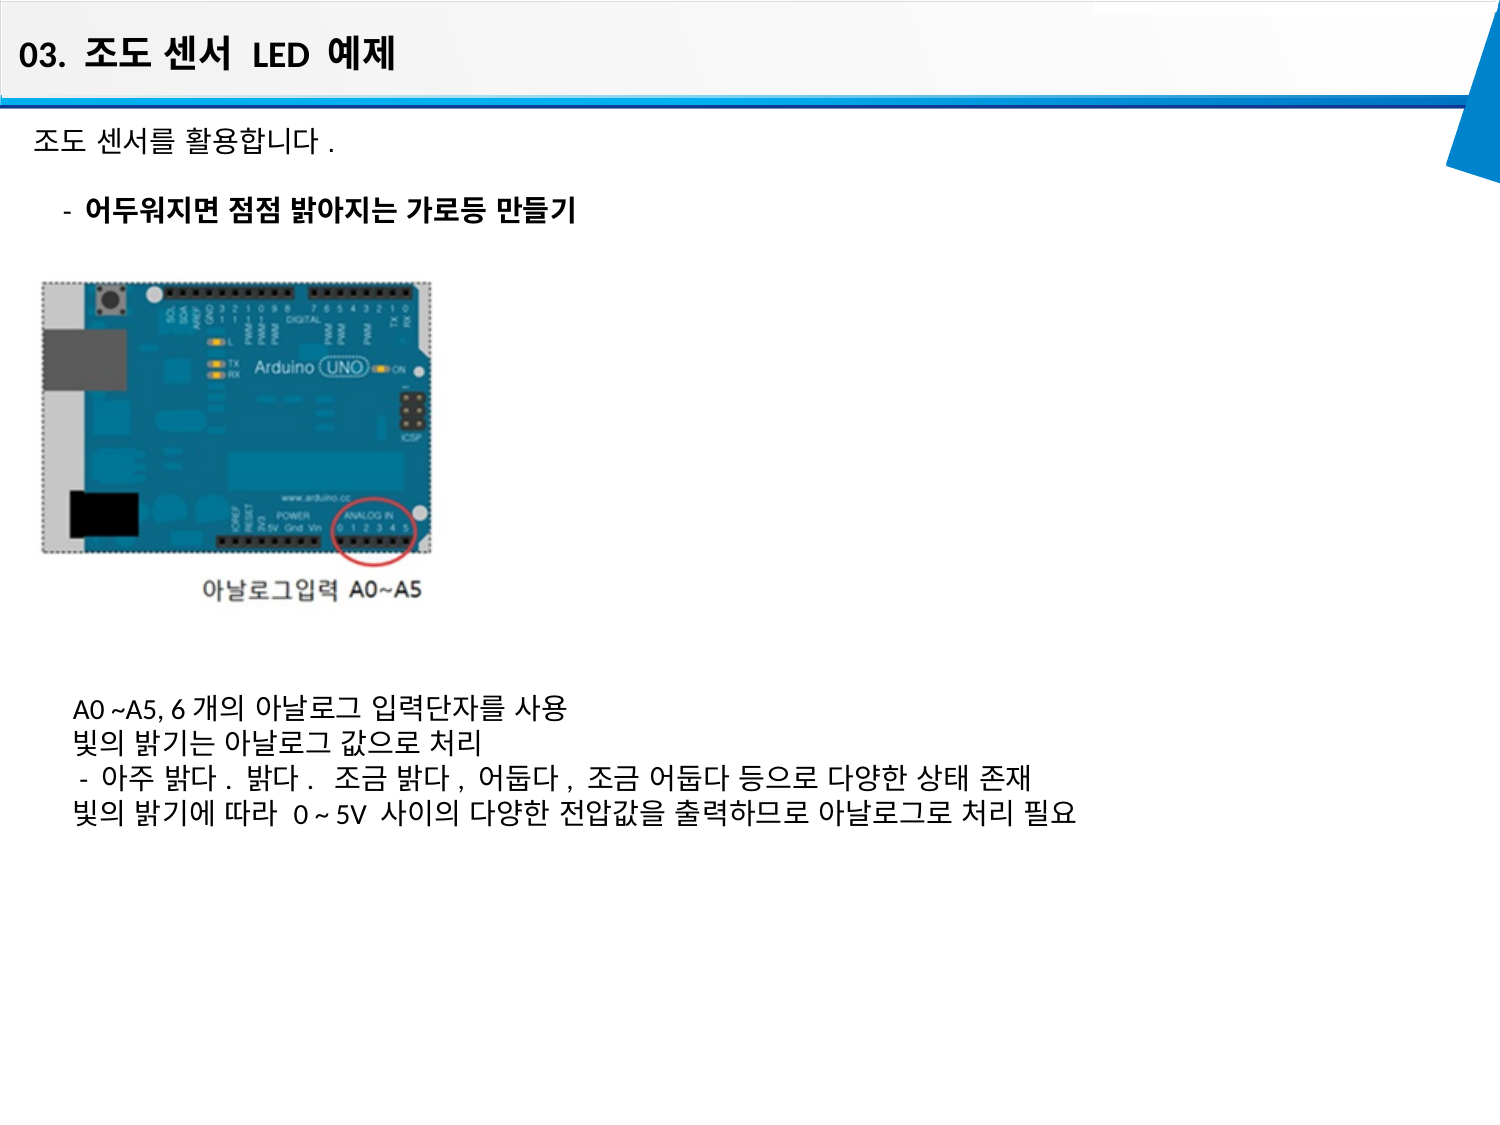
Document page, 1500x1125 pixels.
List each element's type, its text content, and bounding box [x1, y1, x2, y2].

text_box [1446, 1, 1500, 184]
text_box A0 ~A5, 6개의 아날로그 입력단자를 사용 빛의 밝기는 아날로그 값으로 처리 - 아주 밝다. 밝다. 조금 밝다, 어둡다, 조금 어둡다 등으로 다양한 상태 존재 빛의 밝기에 따라 0 ~ 5V 사이의 다양한 전압값을 출력하므로 아날로그로 처리 필요 [58, 682, 1094, 838]
text_box 03. 조도 센서 LED 예제 [4, 22, 412, 83]
text_box 조도 센서를 활용합니다. [33, 123, 1426, 159]
picture [33, 274, 447, 612]
text_box - 어두워지면 점점 밝아지는 가로등 만들기 [48, 184, 593, 235]
